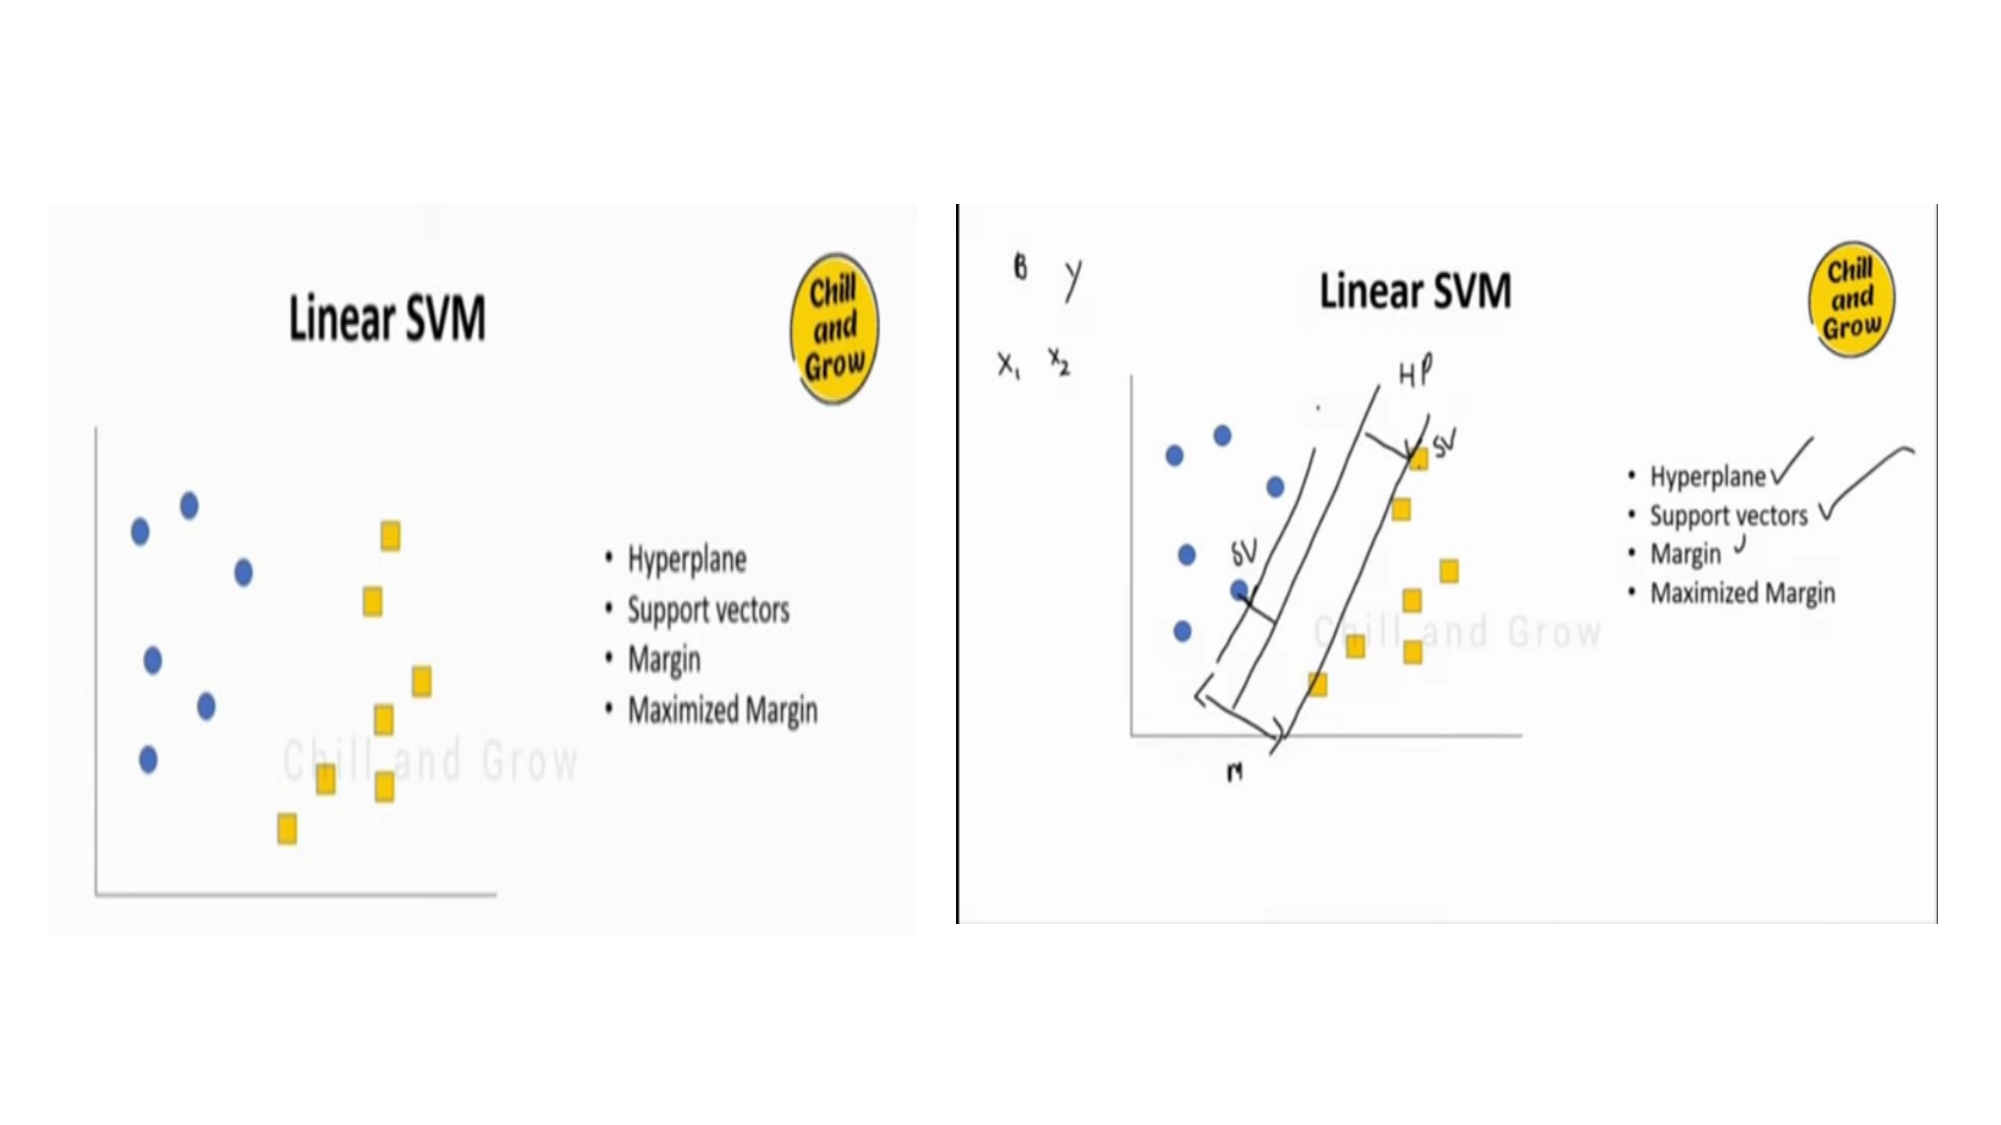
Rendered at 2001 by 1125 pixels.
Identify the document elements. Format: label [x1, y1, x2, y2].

picture [956, 204, 1938, 924]
list [48, 203, 918, 935]
